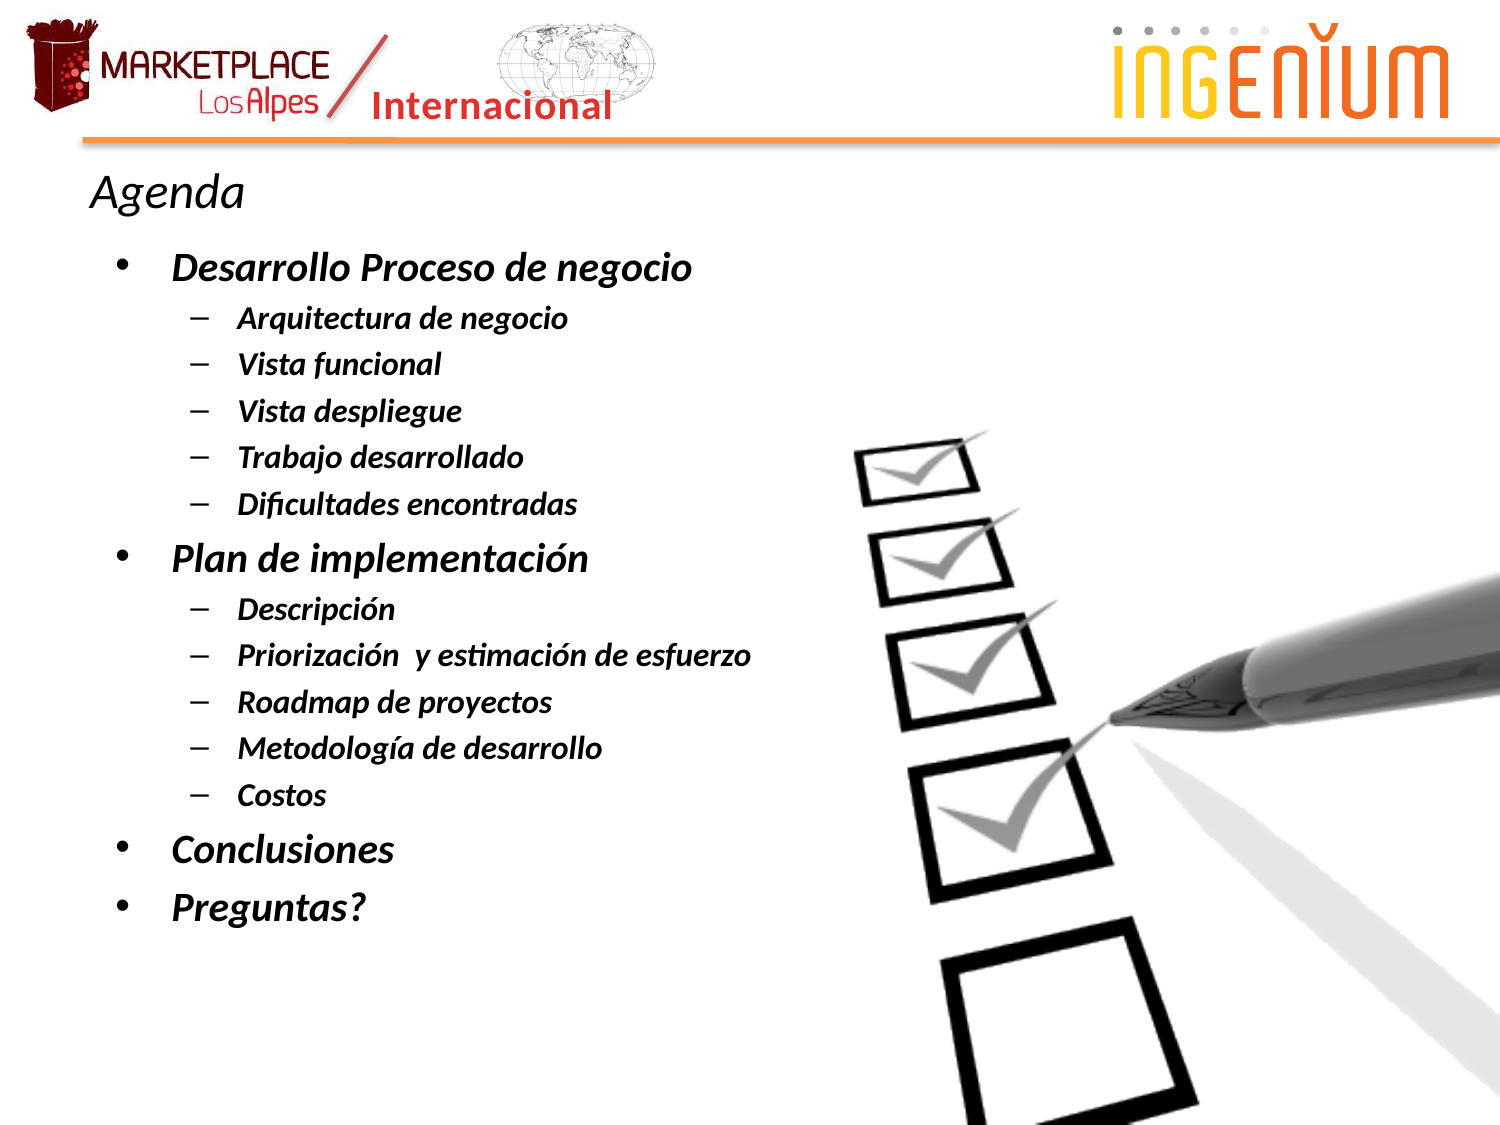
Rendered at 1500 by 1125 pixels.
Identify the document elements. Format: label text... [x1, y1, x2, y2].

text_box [316, 46, 399, 106]
picture [23, 11, 341, 127]
list Desarrollo Proceso de negocio Arquitectura de negocio Vista funcional Vista despliegue Trabajo desarrollado Dificultades encontradas Plan de implementación Descripción Priorización y estimación de esfuerzo Roadmap de proyectos Metodología de desarrollo Costos Conclusiones Preguntas? [100, 231, 774, 1094]
text_box Internacional [351, 70, 633, 136]
picture [662, 409, 1500, 1125]
text_box Agenda [74, 152, 868, 225]
picture [497, 23, 657, 104]
picture [1113, 23, 1462, 140]
